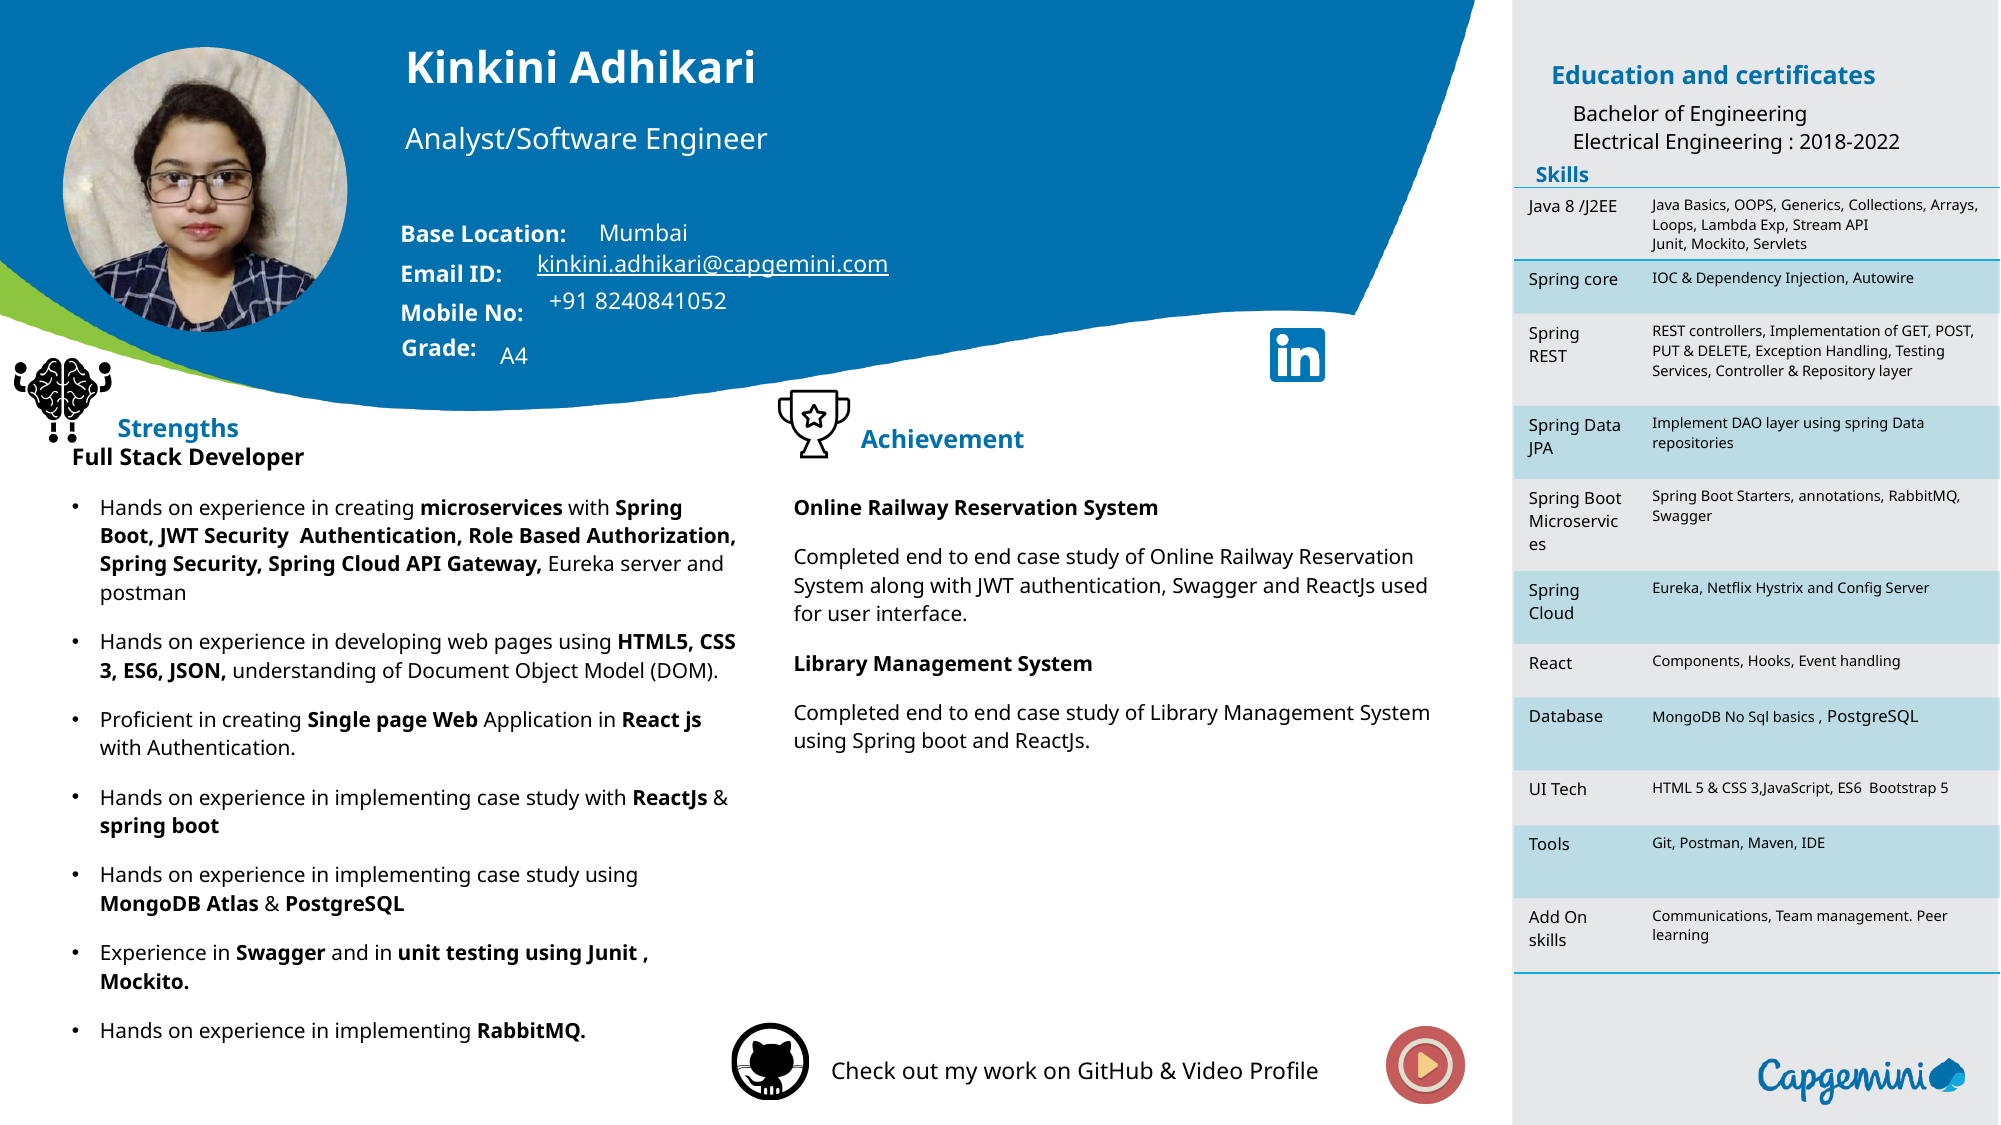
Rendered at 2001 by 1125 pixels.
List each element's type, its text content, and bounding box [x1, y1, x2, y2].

text_box A4 [500, 323, 891, 378]
table_cell Spring Data JPA [1514, 406, 1637, 479]
list Online Railway Reservation System Completed end to end case study of Online Railway Reservation System along with JWT authentication, Swagger and ReactJs used for user interface. Library Management System Completed end to end case study of Library Management System using Spring boot and ReactJs. [793, 491, 1451, 988]
table_cell Spring REST [1514, 314, 1637, 406]
list kinkini.adhikari@capgemini.com [536, 250, 927, 304]
table_cell Tools [1514, 825, 1637, 898]
list Mumbai [598, 221, 989, 271]
list +91 8240841052 [549, 290, 941, 345]
table_cell HTML 5 & CSS 3,JavaScript, ES6 Bootstrap 5 [1637, 770, 2000, 825]
table_cell REST controllers, Implementation of GET, POST, PUT & DELETE, Exception Handling, Testing Services, Controller & Repository layer [1637, 314, 2000, 406]
list Kinkini Adhikari [404, 45, 1426, 96]
table_cell Communications, Team management. Peer learning [1637, 898, 2000, 972]
table_cell IOC & Dependency Injection, Autowire [1637, 261, 2000, 314]
table_cell React [1514, 644, 1637, 698]
table_cell UI Tech [1514, 770, 1637, 825]
table_cell Add On skills [1514, 898, 1637, 972]
table_cell Database [1514, 698, 1637, 770]
table_cell Spring Boot Starters, annotations, RabbitMQ, Swagger [1637, 479, 2000, 571]
table_cell Eureka, Netflix Hystrix and Config Server [1637, 571, 2000, 644]
text_box Bachelor of Engineering Electrical Engineering : 2018-2022 [1558, 89, 1956, 162]
table_header Java 8 /J2EE [1514, 188, 1637, 259]
picture [0, 0, 1998, 1125]
text_box Skills [1521, 154, 1604, 194]
table_cell Git, Postman, Maven, IDE [1637, 825, 2000, 898]
text_box Check out my work on GitHub & Video Profile [816, 1049, 1376, 1092]
table_cell MongoDB No Sql basics , PostgreSQL [1637, 698, 2000, 770]
table_cell Implement DAO layer using spring Data repositories [1637, 406, 2000, 479]
table_header Java Basics, OOPS, Generics, Collections, Arrays, Loops, Lambda Exp, Stream API Junit, Mockito, Servlets [1637, 188, 2000, 259]
table_cell Components, Hooks, Event handling [1637, 644, 2000, 698]
list Analyst/Software Engineer [404, 109, 1399, 162]
list Full Stack Developer Hands on experience in creating microservices with Spring Boot, JWT Security Authentication, Role Based Authorization, Spring Security, Spring Cloud API Gateway, Eureka server and postman Hands on experience in developing web pages using HTML5, CSS 3, ES6, JSON, understanding of Document Object Model (DOM). Proficient in creating Single page Web Application in React js with Authentication. Hands on experience in implementing case study with ReactJs & spring boot Hands on experience in implementing case study using MongoDB Atlas & PostgreSQL Experience in Swagger and in unit testing using Junit , Mockito. Hands on experience in implementing RabbitMQ. [71, 438, 738, 1050]
table_cell Spring Boot Microservices [1514, 479, 1637, 571]
table_cell Spring Cloud [1514, 571, 1637, 644]
table_cell Spring core [1514, 261, 1637, 314]
